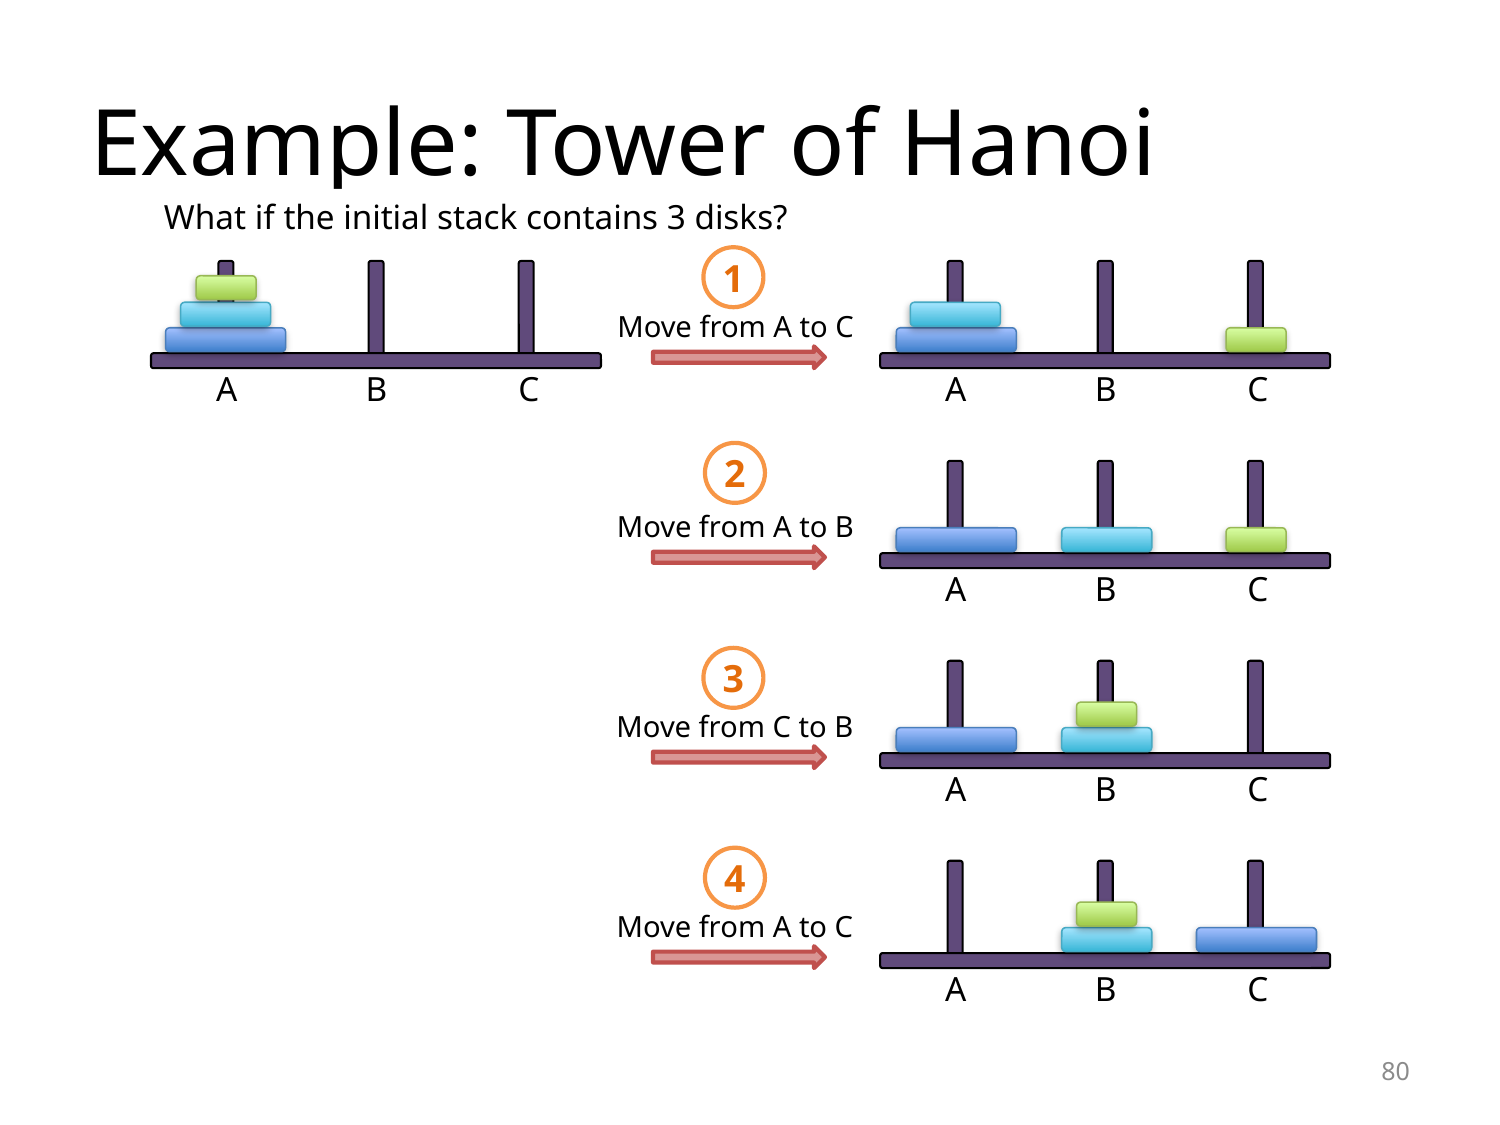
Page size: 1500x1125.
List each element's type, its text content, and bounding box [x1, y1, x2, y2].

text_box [150, 260, 602, 418]
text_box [614, 260, 1331, 418]
text_box What if the initial stack contains 3 disks? [147, 187, 806, 246]
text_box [614, 860, 1331, 1017]
text_box 1 [707, 245, 760, 259]
title Example: Tower of Hanoi [75, 45, 1425, 233]
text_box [614, 460, 1331, 617]
text_box 4 [708, 845, 761, 859]
text_box 3 [707, 645, 760, 659]
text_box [614, 660, 1331, 817]
slide_number 80 [1074, 1042, 1425, 1103]
text_box 2 [706, 440, 764, 459]
